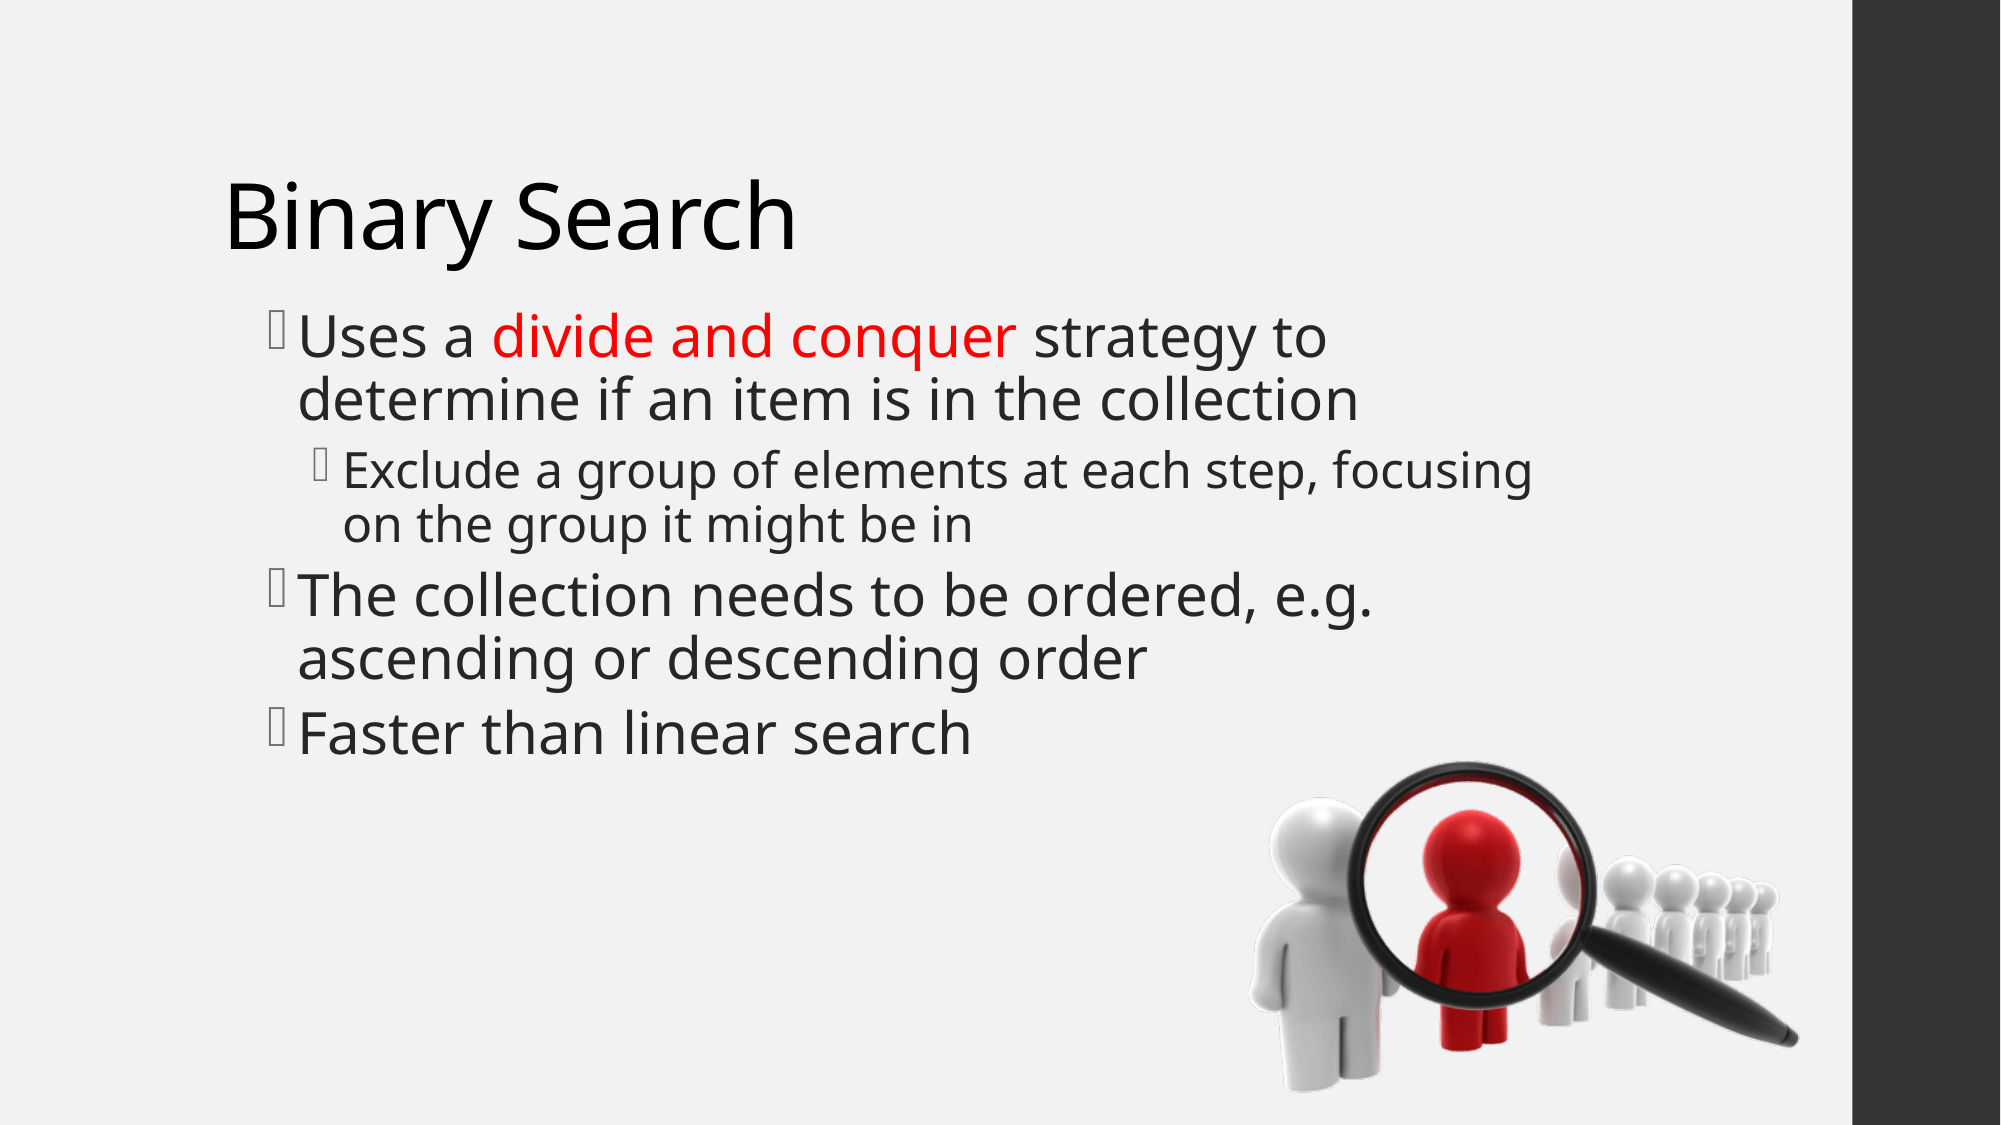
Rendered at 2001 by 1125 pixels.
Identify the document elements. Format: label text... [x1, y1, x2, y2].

title Binary Search [206, 60, 1797, 278]
picture [1204, 756, 1836, 1125]
list Uses a divide and conquer strategy to determine if an item is in the collection Exclude a group of elements at each step, focusing on the group it might be in The collection needs to be ordered, e.g. ascending or descending order Faster than linear search [206, 299, 1617, 1014]
